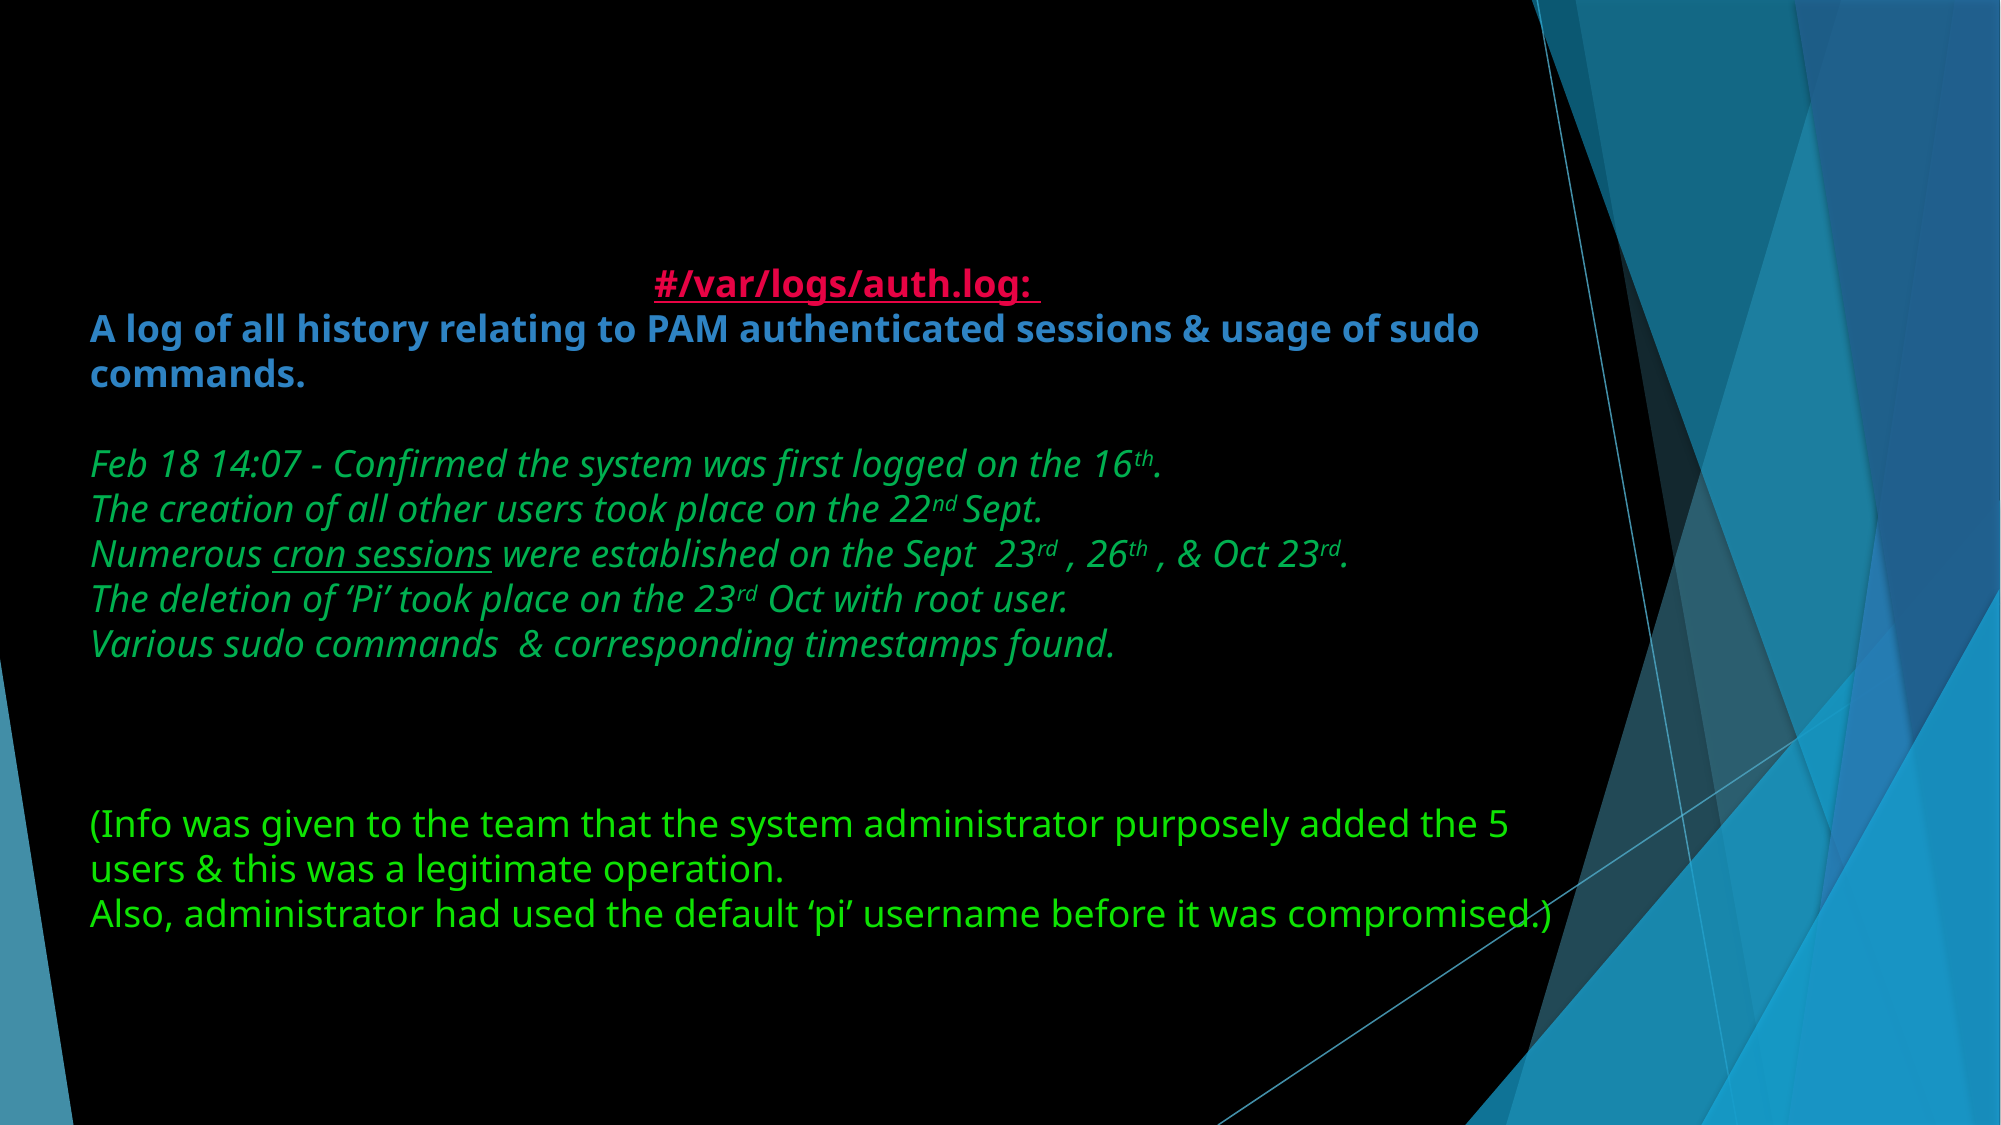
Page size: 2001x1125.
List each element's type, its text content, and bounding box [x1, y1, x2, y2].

text_box #/var/logs/auth.log: A log of all history relating to PAM authenticated sessions & usage of sudo commands. Feb 18 14:07 - Confirmed the system was first logged on the 16th. The creation of all other users took place on the 22nd Sept. Numerous cron sessions were established on the Sept 23rd , 26th , & Oct 23rd. The deletion of ‘Pi’ took place on the 23rd Oct with root user. Various sudo commands & corresponding timestamps found. (Info was given to the team that the system administrator purposely added the 5 users & this was a legitimate operation. Also, administrator had used the default ‘pi’ username before it was compromised.) [75, 230, 1621, 988]
